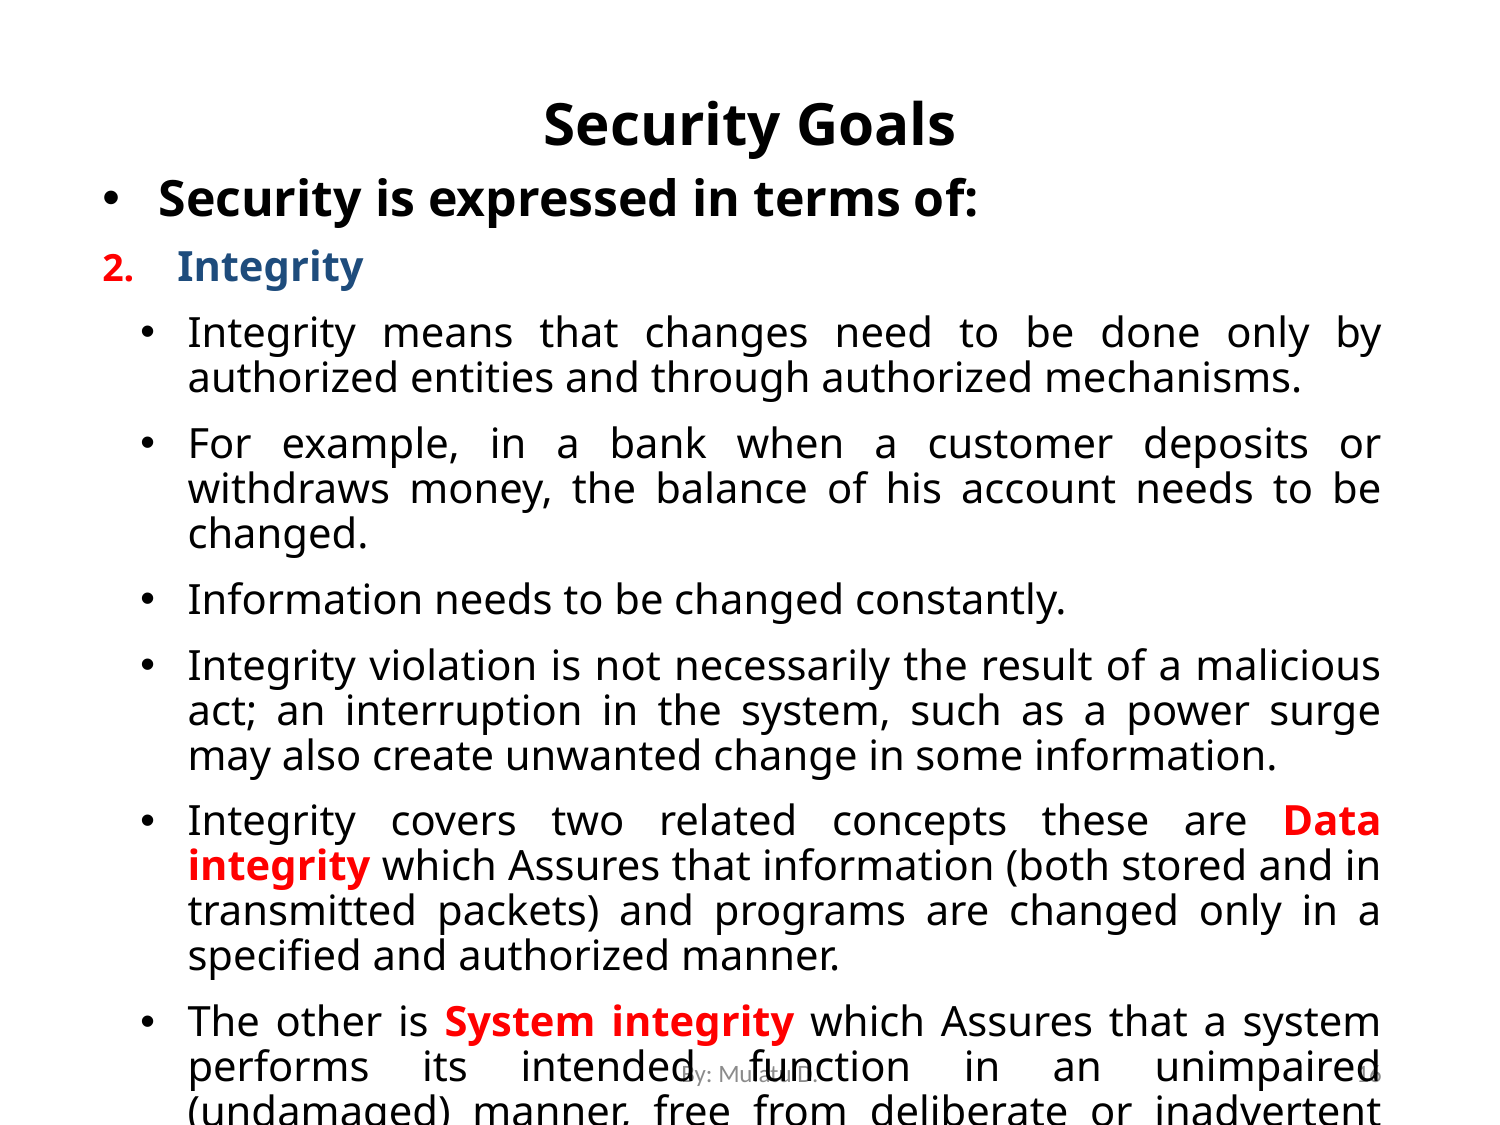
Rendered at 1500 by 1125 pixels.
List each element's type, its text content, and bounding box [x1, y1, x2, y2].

footer By: Mulatu D. [496, 1042, 1004, 1103]
subtitle Security is expressed in terms of: Integrity Integrity means that changes need to be done only by authorized entities and through authorized mechanisms. For example, in a bank when a customer deposits or withdraws money, the balance of his account needs to be changed. Information needs to be changed constantly. Integrity violation is not necessarily the result of a malicious act; an interruption in the system, such as a power surge may also create unwanted change in some information. Integrity covers two related concepts these are Data integrity which Assures that information (both stored and in transmitted packets) and programs are changed only in a specified and authorized manner. The other is System integrity which Assures that a system performs its intended function in an unimpaired (undamaged) manner, free from deliberate or inadvertent unauthorized manipulation of the system. [87, 165, 1397, 1066]
slide_number 16 [1059, 1042, 1397, 1103]
title Security Goals [87, 51, 1429, 166]
